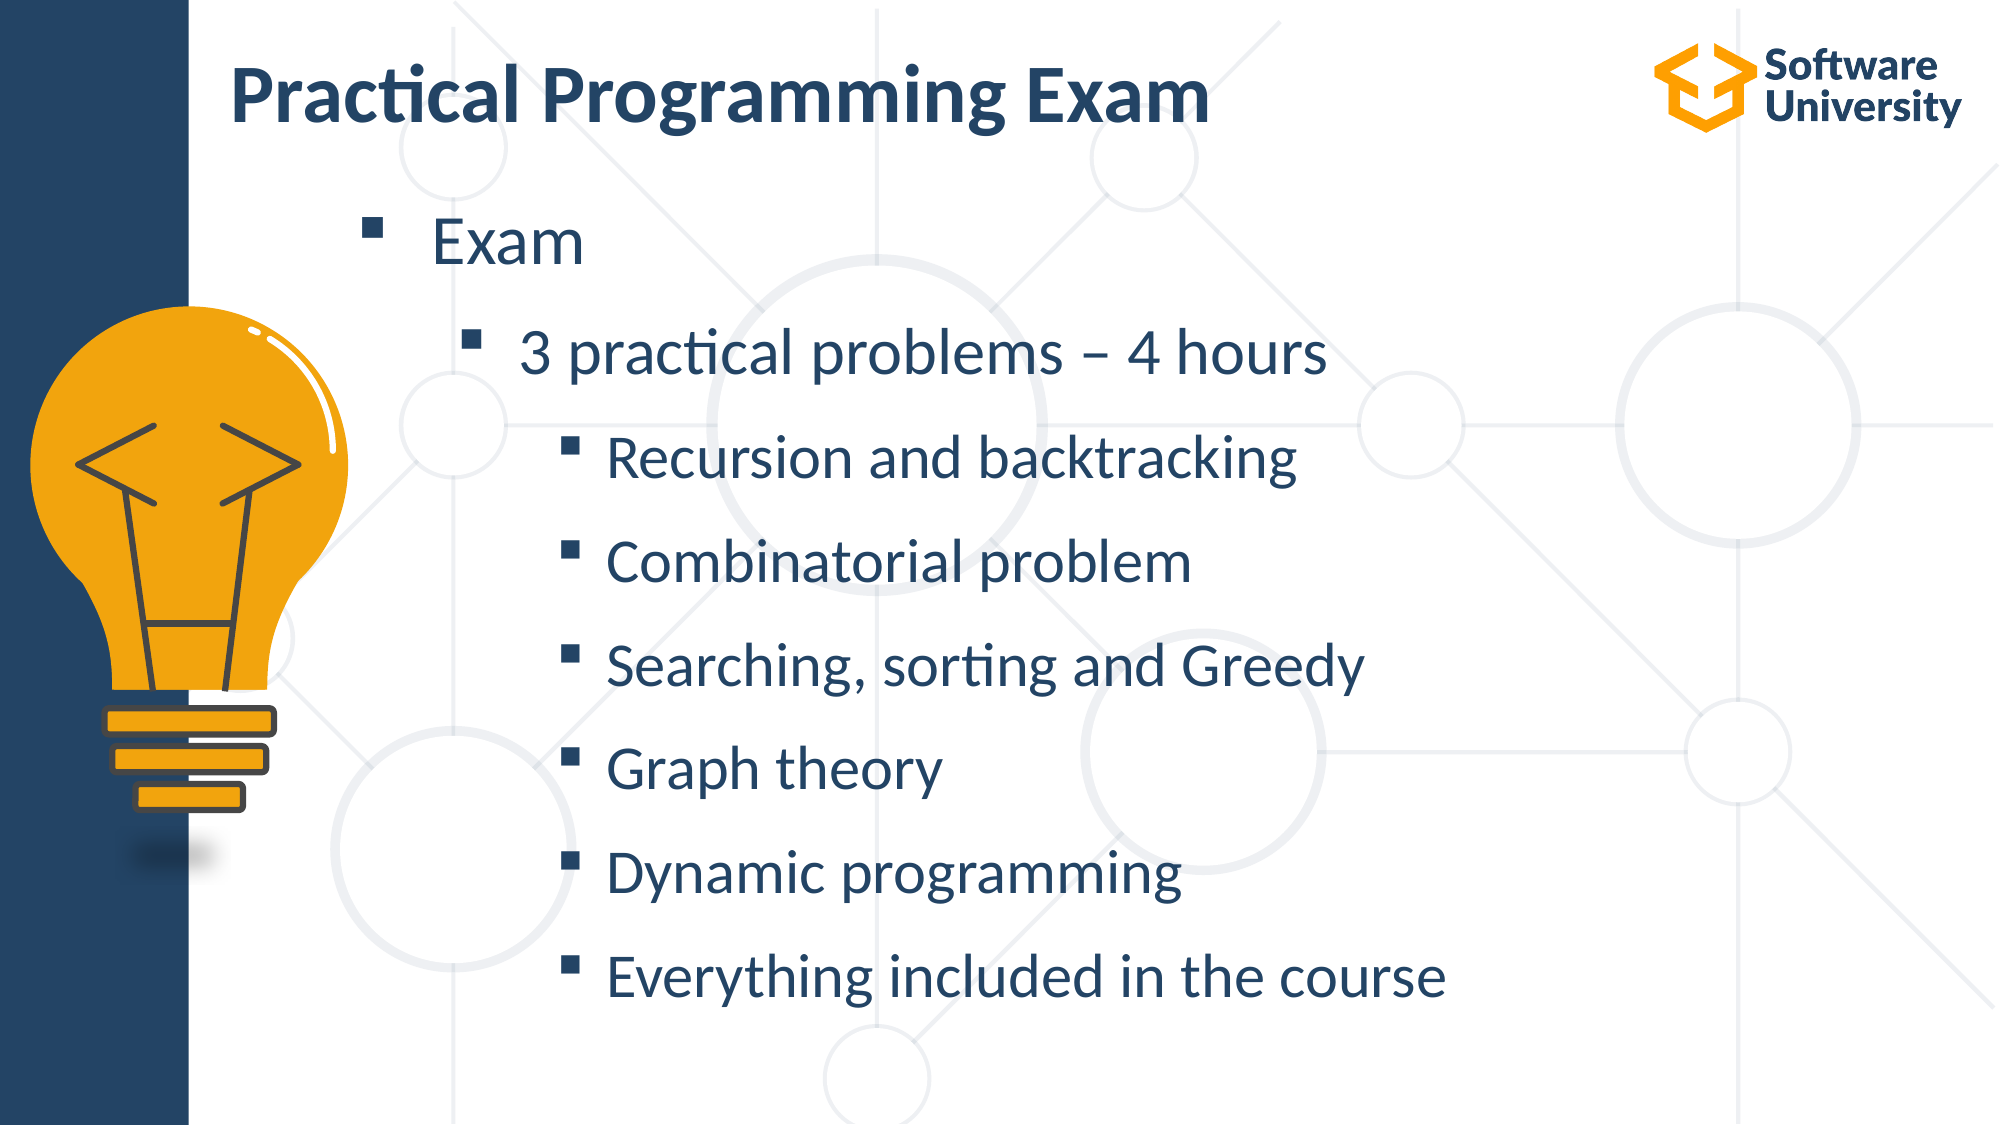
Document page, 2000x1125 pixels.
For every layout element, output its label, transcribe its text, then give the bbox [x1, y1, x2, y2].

title Practical Programming Exam [212, 16, 1591, 162]
picture [1641, 31, 1973, 145]
list Exam 3 practical problems – 4 hours Recursion and backtracking Combinatorial problem Searching, sorting and Greedy Graph theory Dynamic programming Everything included in the course [338, 183, 1968, 1050]
